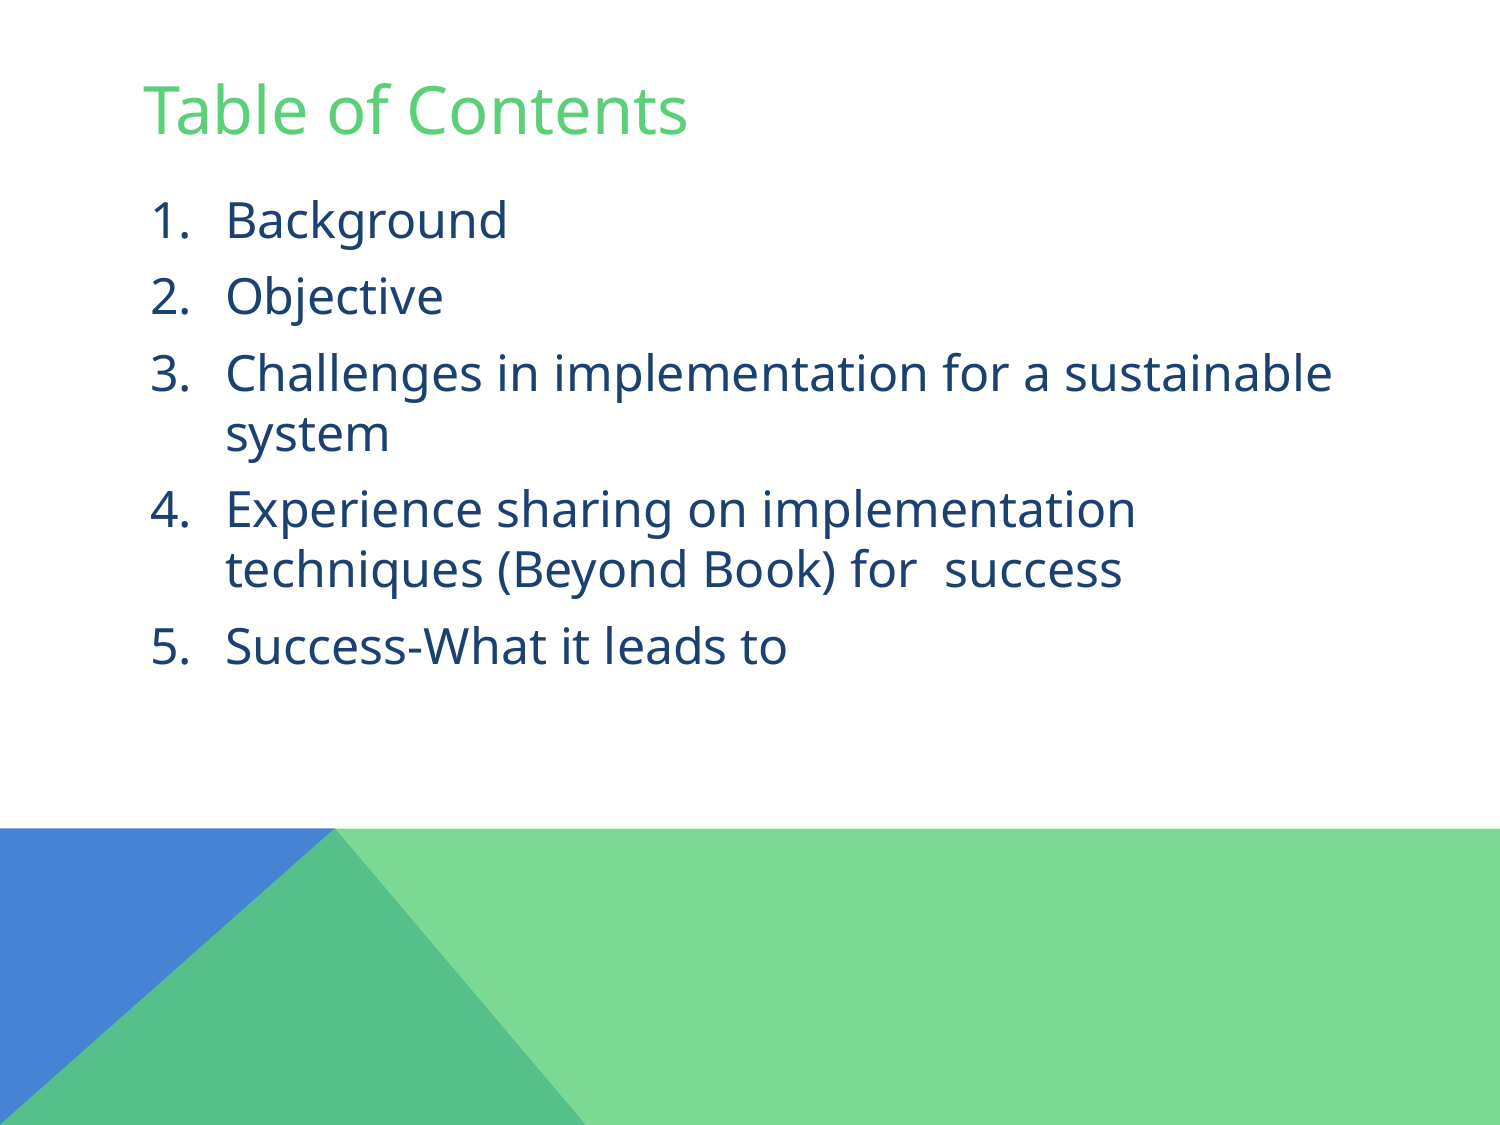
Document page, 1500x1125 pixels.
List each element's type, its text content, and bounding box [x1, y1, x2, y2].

title Table of Contents [128, 62, 1363, 153]
list Background Objective Challenges in implementation for a sustainable system Experience sharing on implementation techniques (Beyond Book) for success Success-What it leads to [135, 180, 1400, 768]
